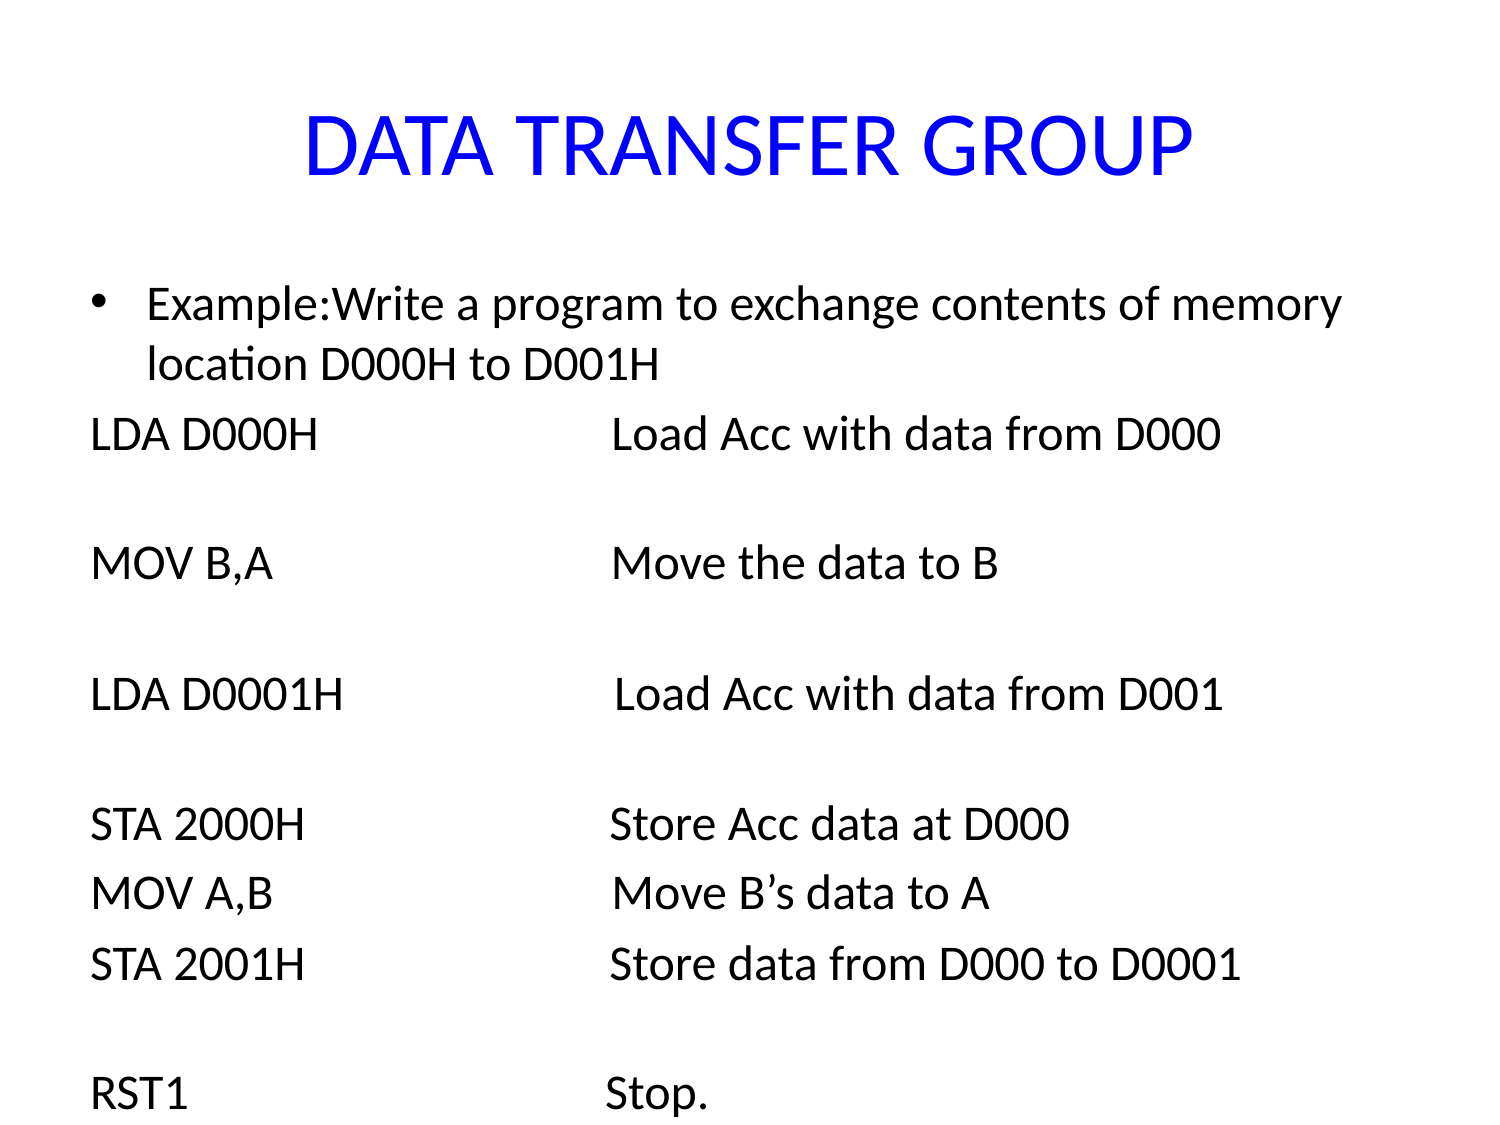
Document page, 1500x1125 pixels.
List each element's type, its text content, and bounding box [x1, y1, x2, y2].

list Example:Write a program to exchange contents of memory location D000H to D001H LDA D000H Load Acc with data from D000 MOV B,A Move the data to B LDA D0001H Load Acc with data from D001 STA 2000H Store Acc data at D000 MOV A,B Move B’s data to A STA 2001H Store data from D000 to D0001 RST1 Stop. [75, 262, 1425, 1005]
title DATA TRANSFER GROUP [75, 45, 1425, 233]
